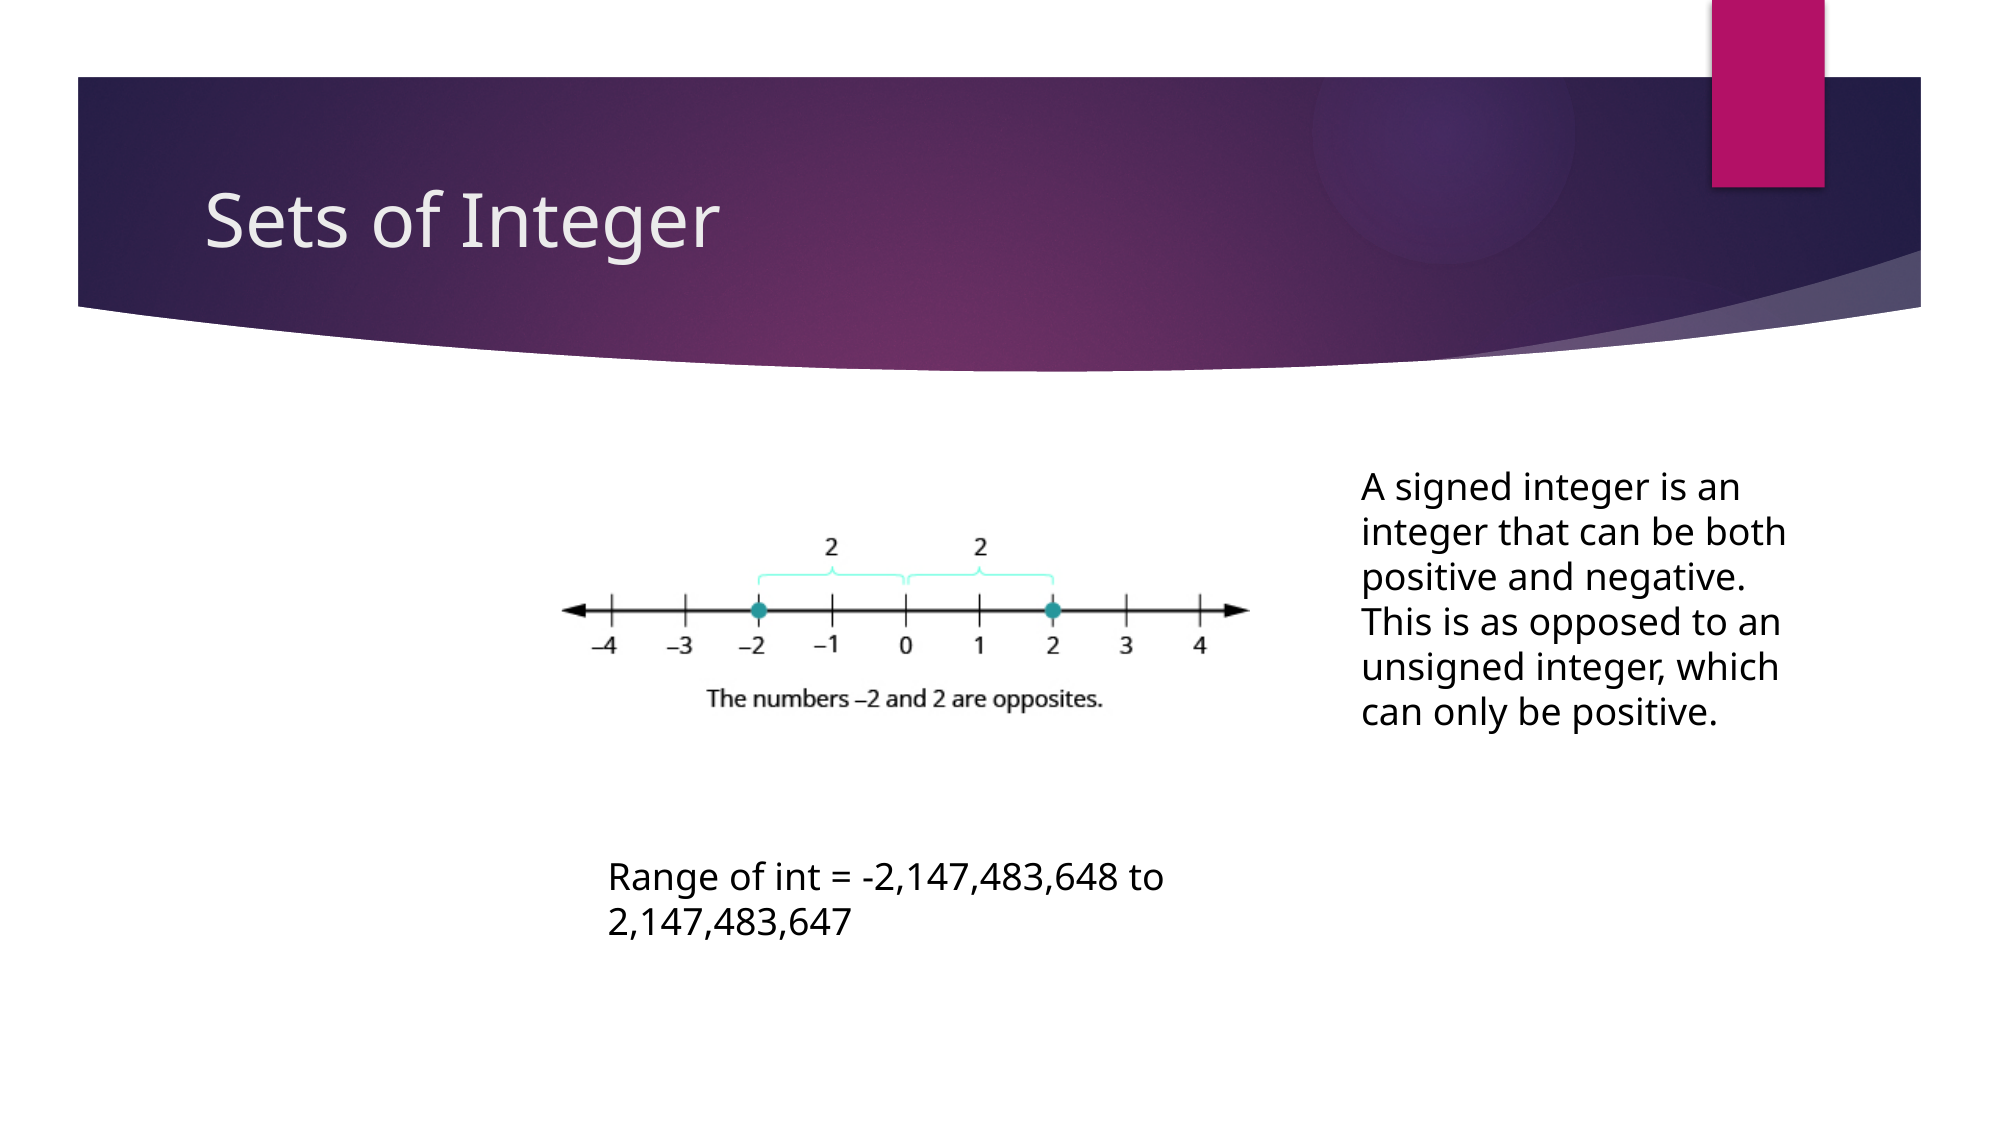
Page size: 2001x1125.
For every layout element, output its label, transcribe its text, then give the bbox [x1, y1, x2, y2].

text_box Range of int = -2,147,483,648 to 2,147,483,647 [592, 845, 1408, 951]
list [561, 529, 1255, 716]
text_box A signed integer is an integer that can be both positive and negative. This is as opposed to an unsigned integer, which can only be positive. [1346, 455, 1820, 741]
title Sets of Integer [189, 159, 1627, 276]
